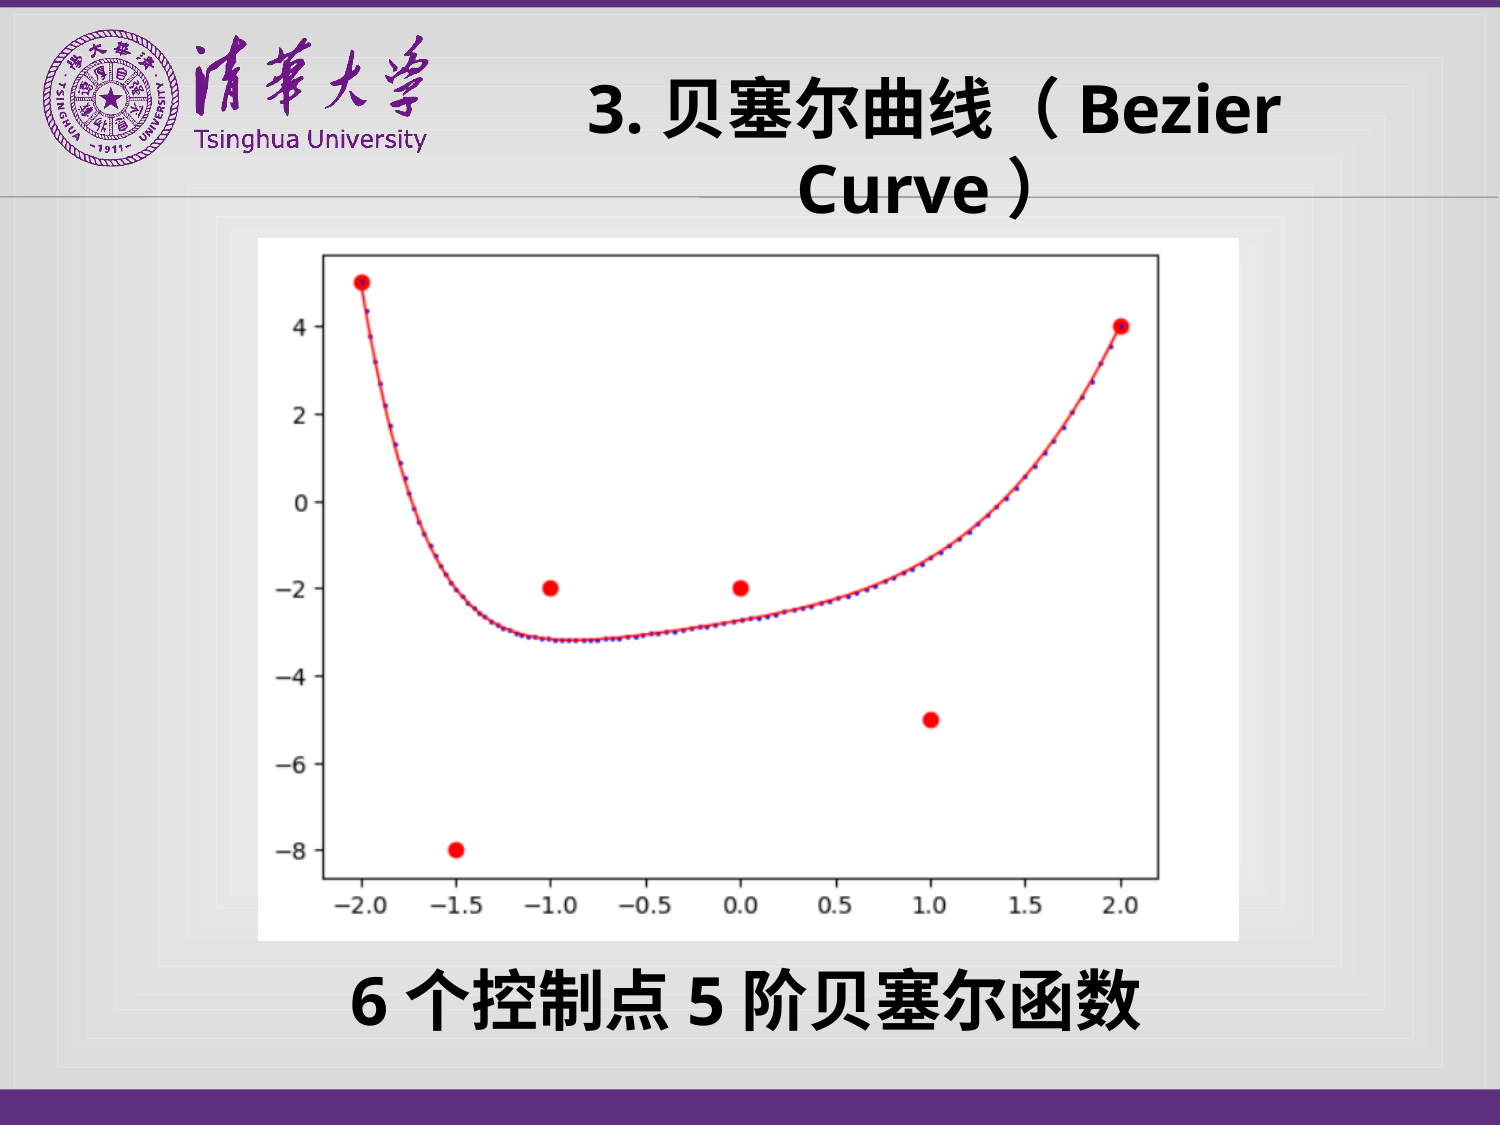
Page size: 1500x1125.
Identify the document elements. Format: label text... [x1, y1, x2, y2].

text_box 6个控制点5阶贝塞尔函数 [250, 951, 1243, 1046]
picture [0, 0, 471, 200]
picture [258, 238, 1239, 941]
text_box [471, 0, 1500, 8]
text_box [0, 1089, 1500, 1125]
text_box 3.贝塞尔曲线（Bezier Curve） [470, 59, 1400, 234]
